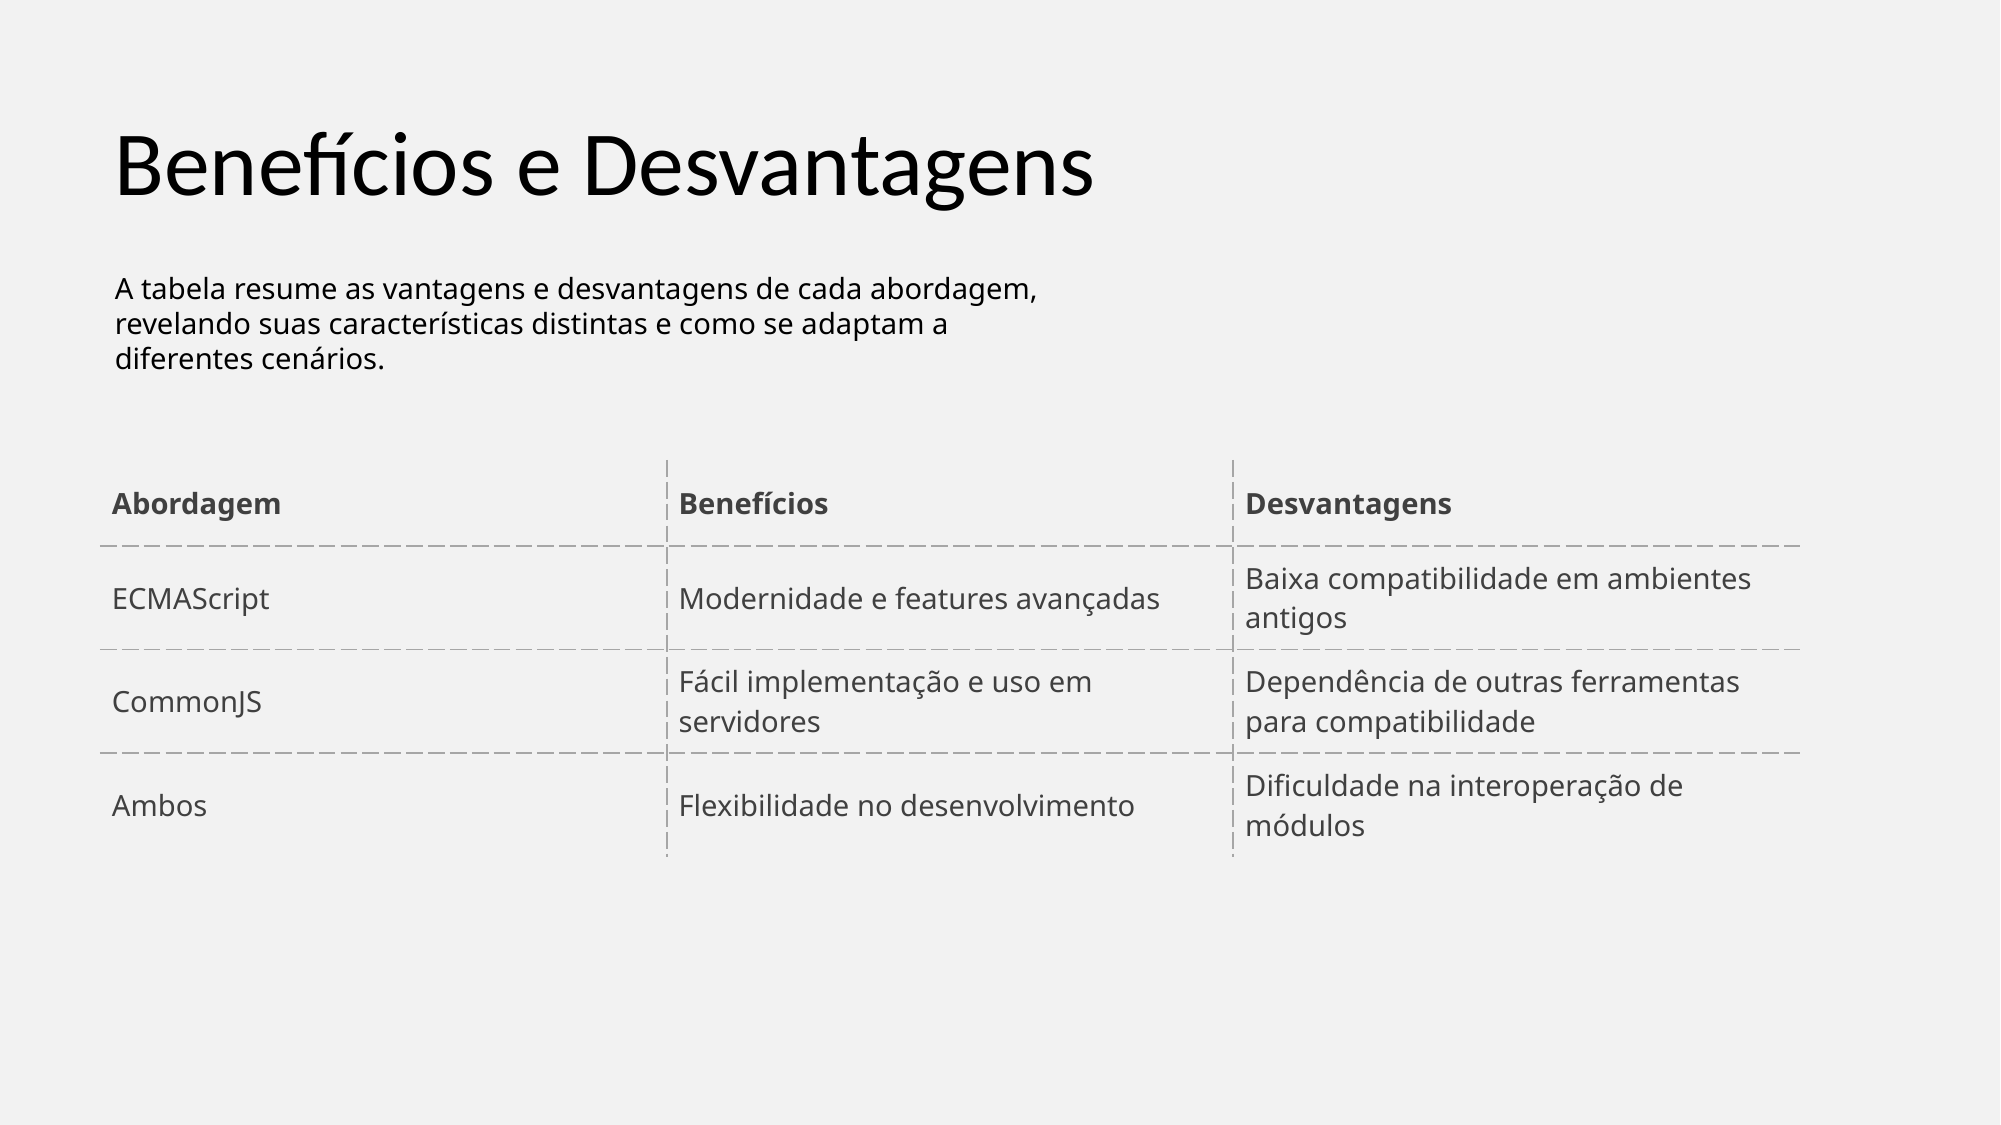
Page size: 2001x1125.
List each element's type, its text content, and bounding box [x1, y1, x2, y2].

table_cell Ambos [100, 753, 667, 857]
table_cell Flexibilidade no desenvolvimento [667, 753, 1233, 857]
table_cell Modernidade e features avançadas [667, 546, 1233, 649]
text_box Benefícios e Desvantagens [99, 58, 1900, 259]
table_header Desvantagens [1233, 460, 1800, 546]
table_header Benefícios [667, 460, 1233, 546]
table_cell Dificuldade na interoperação de módulos [1233, 753, 1800, 857]
table_cell Dependência de outras ferramentas para compatibilidade [1233, 649, 1800, 753]
table_cell Fácil implementação e uso em servidores [667, 649, 1233, 753]
table_cell CommonJS [100, 649, 667, 753]
table_header Abordagem [100, 460, 667, 546]
table_cell ECMAScript [100, 546, 667, 649]
text_box A tabela resume as vantagens e desvantagens de cada abordagem, revelando suas características distintas e como se adaptam a diferentes cenários. [99, 258, 1090, 388]
table_cell Baixa compatibilidade em ambientes antigos [1233, 546, 1800, 649]
